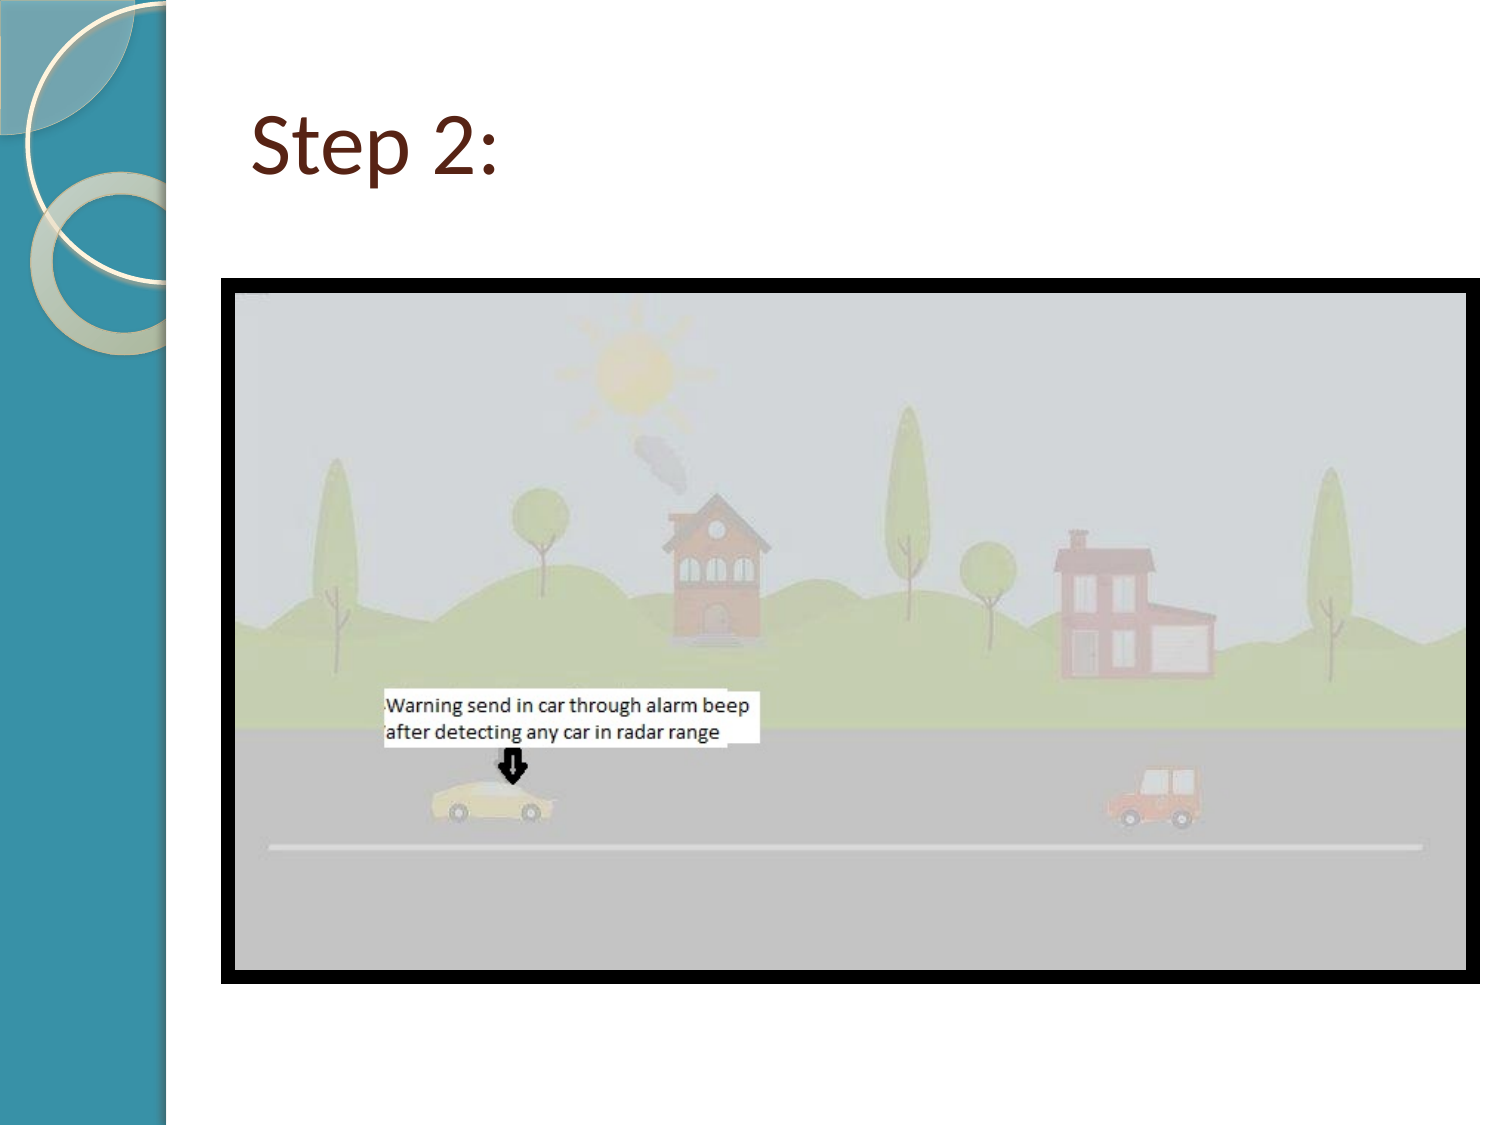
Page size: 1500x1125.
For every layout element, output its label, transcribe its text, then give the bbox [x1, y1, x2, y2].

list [235, 292, 1466, 971]
title Step 2: [235, 45, 1466, 233]
